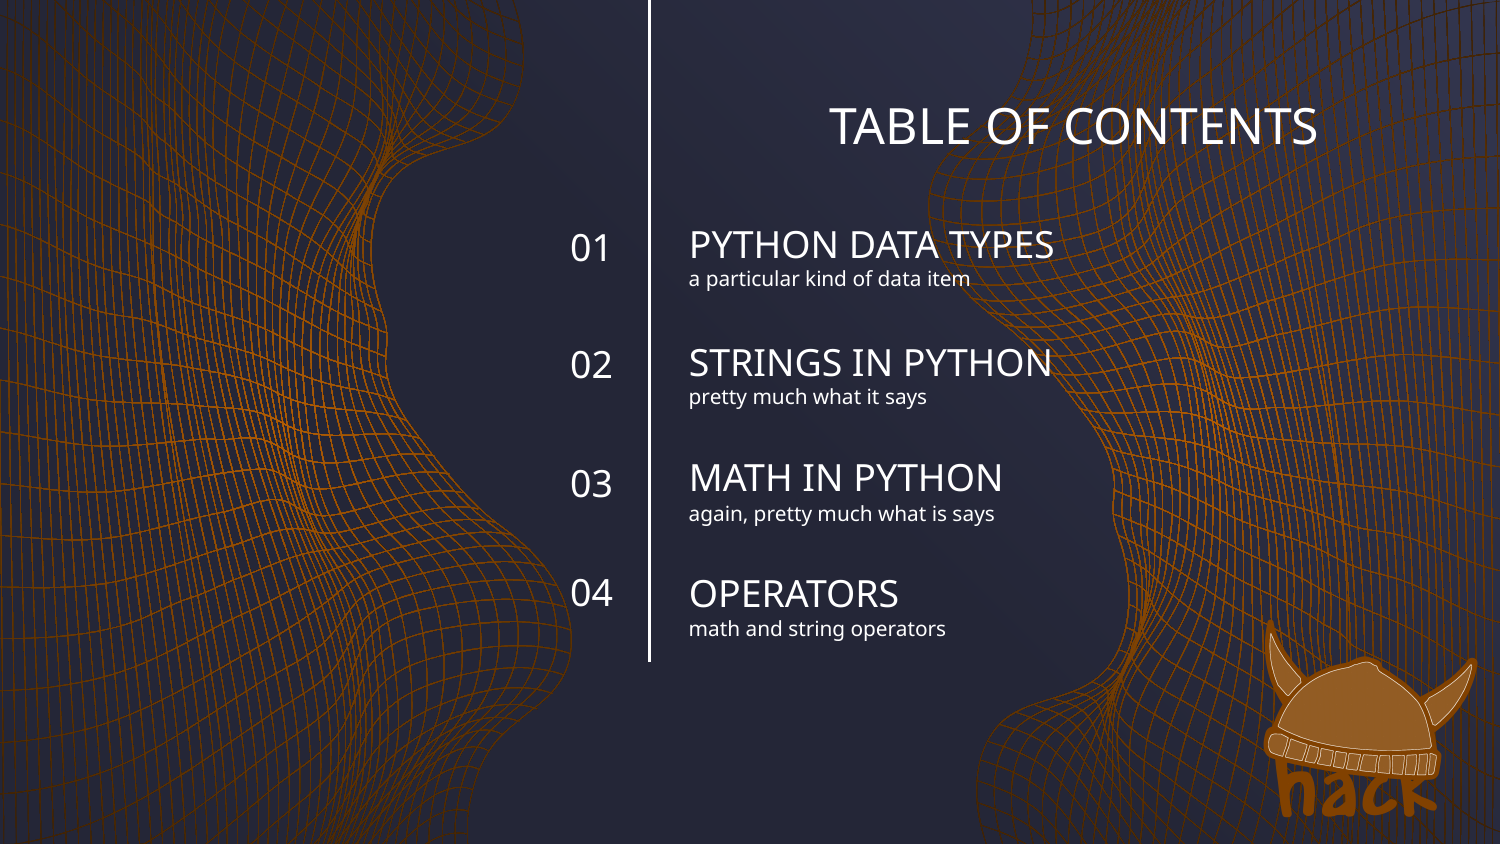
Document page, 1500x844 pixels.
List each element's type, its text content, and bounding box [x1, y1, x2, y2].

subtitle math and string operators [673, 600, 1036, 647]
title 03 [426, 444, 629, 520]
subtitle OPERATORS [673, 537, 1260, 630]
subtitle STRINGS IN PYTHON [673, 307, 1260, 400]
title TABLE OF CONTENTS [618, 46, 1335, 202]
title 02 [426, 326, 629, 402]
title 01 [426, 208, 629, 284]
subtitle MATH IN PYTHON [673, 422, 1260, 515]
title 04 [426, 554, 629, 629]
subtitle pretty much what it says [673, 368, 1036, 416]
subtitle PYTHON DATA TYPES [673, 202, 1260, 282]
subtitle again, pretty much what is says [673, 485, 1036, 532]
subtitle a particular kind of data item [673, 250, 1205, 298]
picture [1254, 604, 1479, 827]
